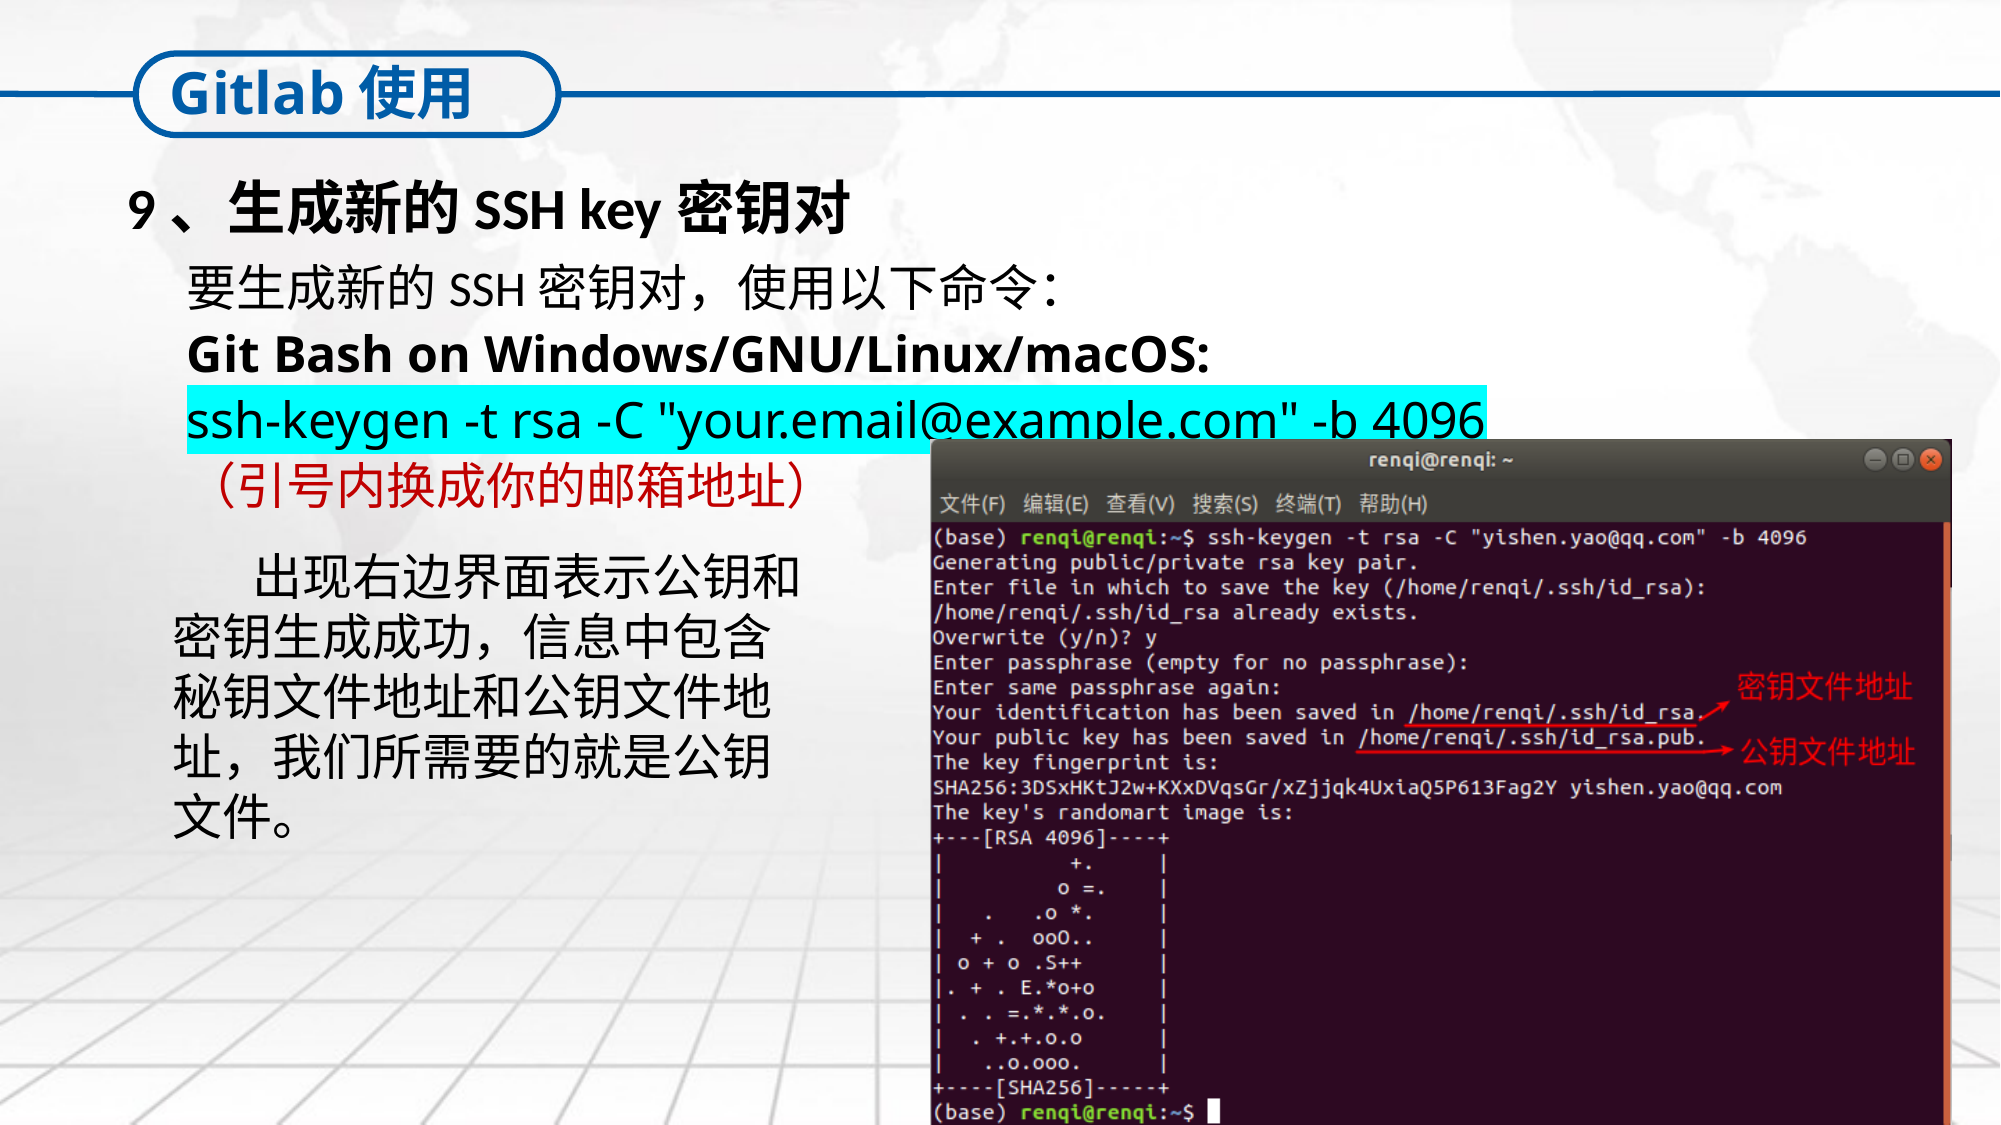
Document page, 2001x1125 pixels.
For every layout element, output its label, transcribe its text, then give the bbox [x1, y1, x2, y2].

picture [0, 0, 2001, 1125]
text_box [109, 49, 559, 136]
text_box 9、生成新的SSH key密钥对 [111, 163, 867, 249]
text_box 要生成新的SSH密钥对，使用以下命令： Git Bash on Windows/GNU/Linux/macOS: ssh-keygen -t rsa -C "your.email@example.com" -b 4096 （引号内换成你的邮箱地址） [122, 243, 1898, 523]
text_box 出现右边界面表示公钥和密钥生成成功，信息中包含秘钥文件地址和公钥文件地址，我们所需要的就是公钥文件。 [157, 538, 821, 853]
